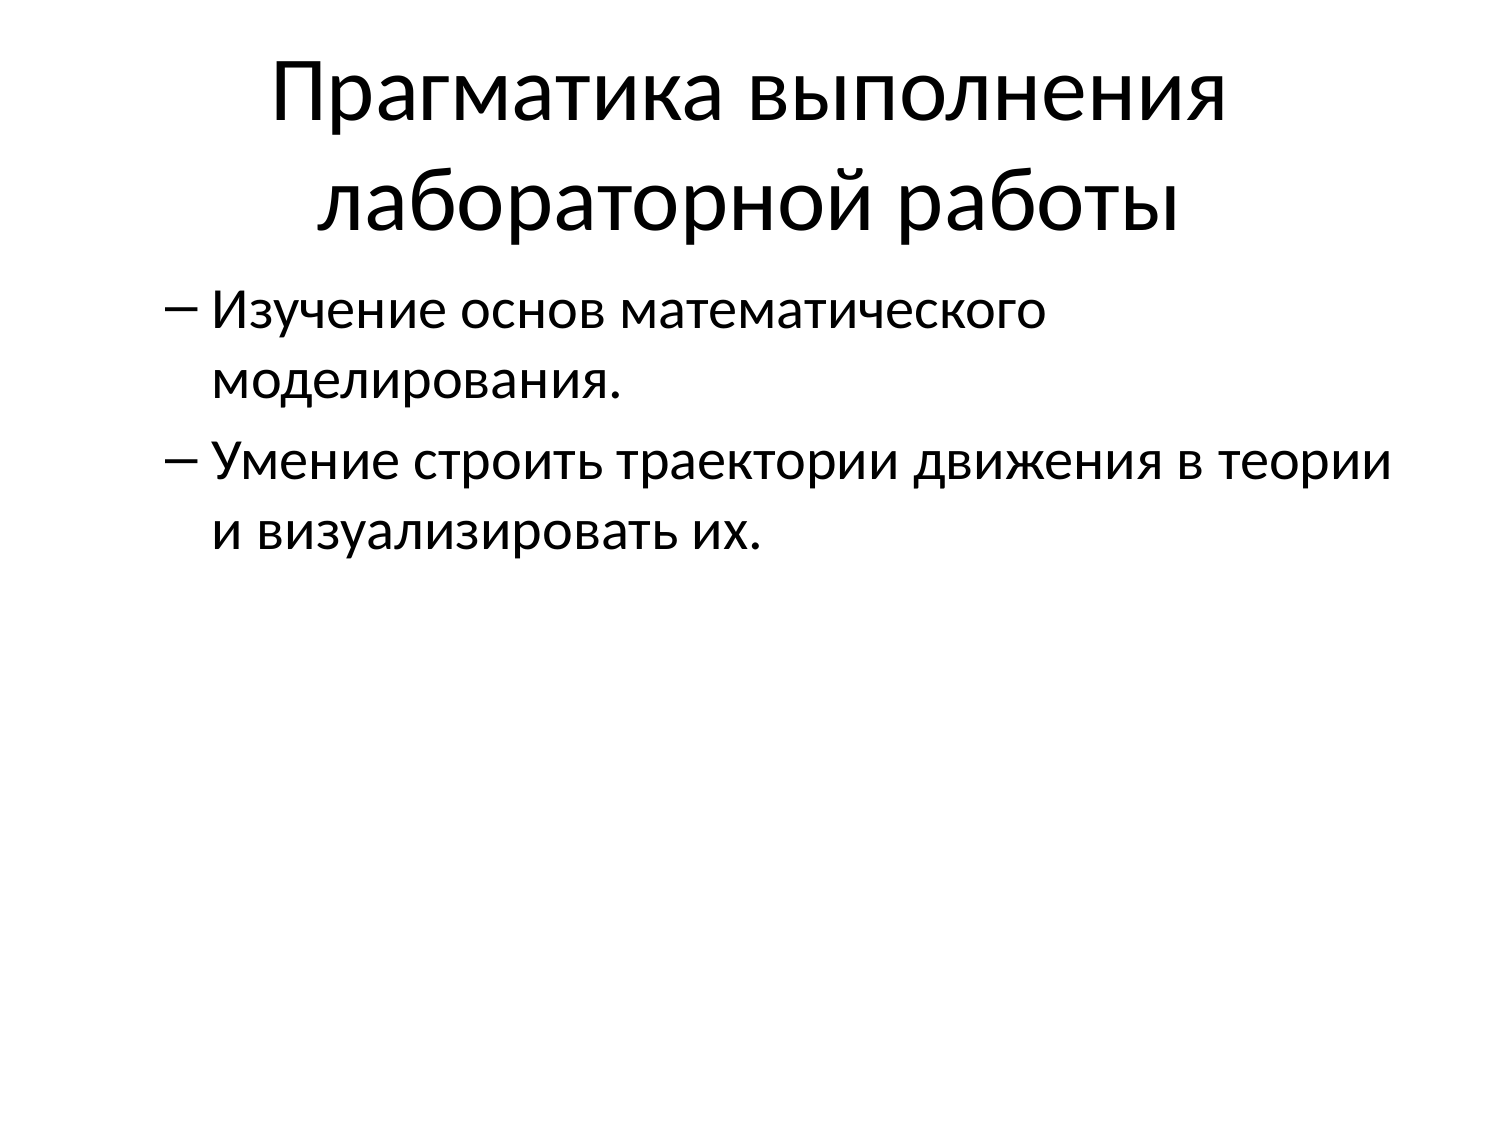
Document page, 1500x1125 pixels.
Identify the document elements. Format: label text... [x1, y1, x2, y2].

title Прагматика выполнения лабораторной работы [75, 45, 1425, 233]
list Изучение основ математического моделирования. Умение строить траектории движения в теории и визуализировать их. [75, 262, 1425, 1005]
